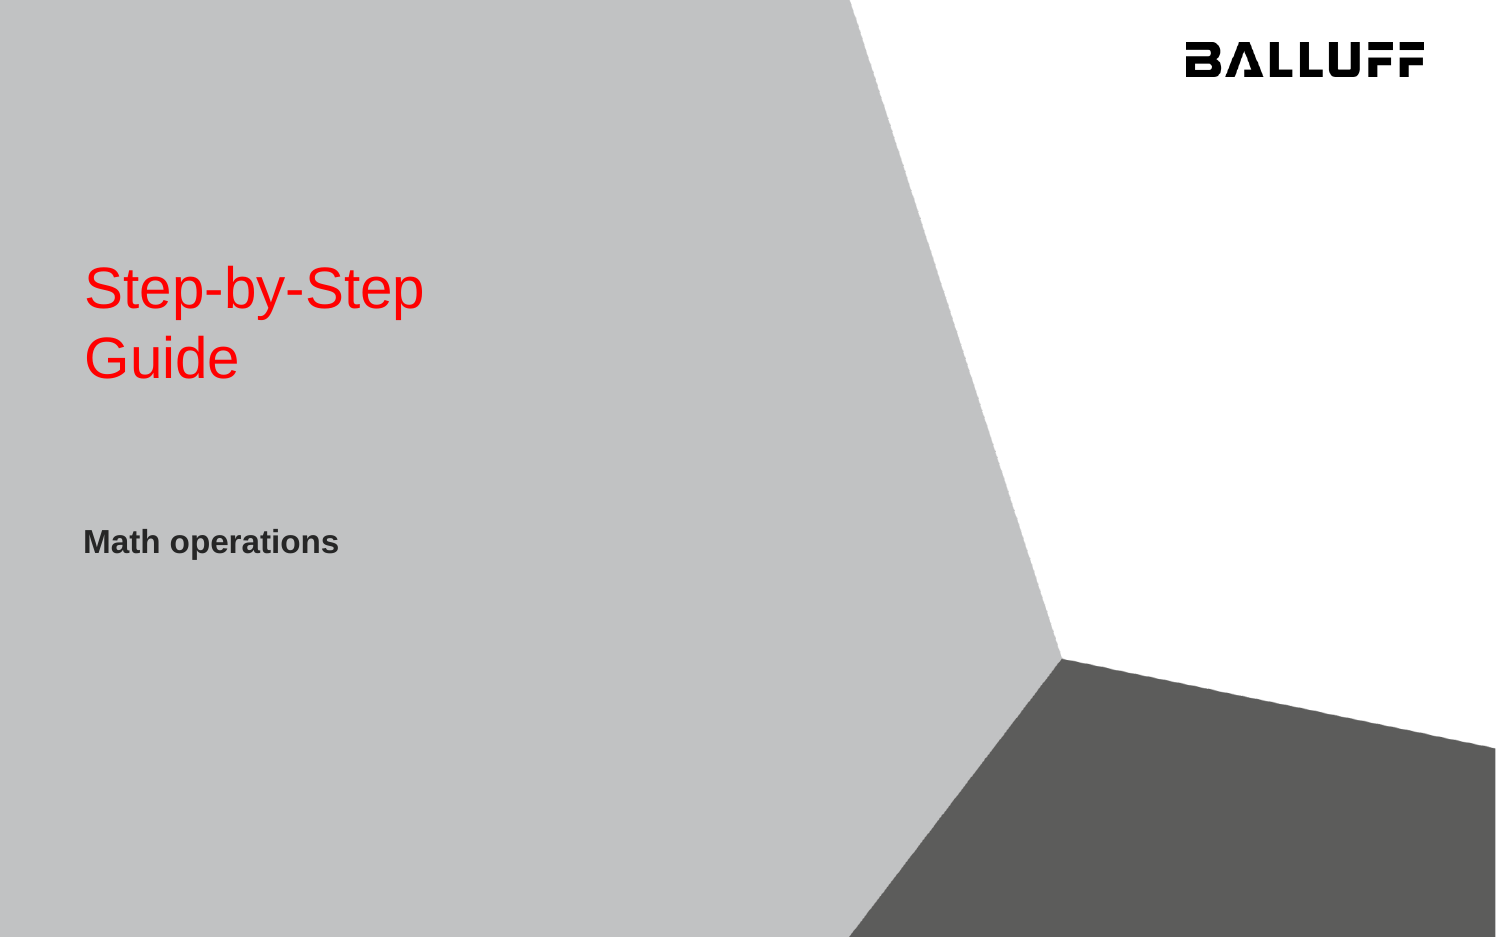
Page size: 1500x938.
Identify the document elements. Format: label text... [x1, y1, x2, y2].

subtitle Math operations [68, 513, 955, 645]
picture [0, 0, 1496, 937]
